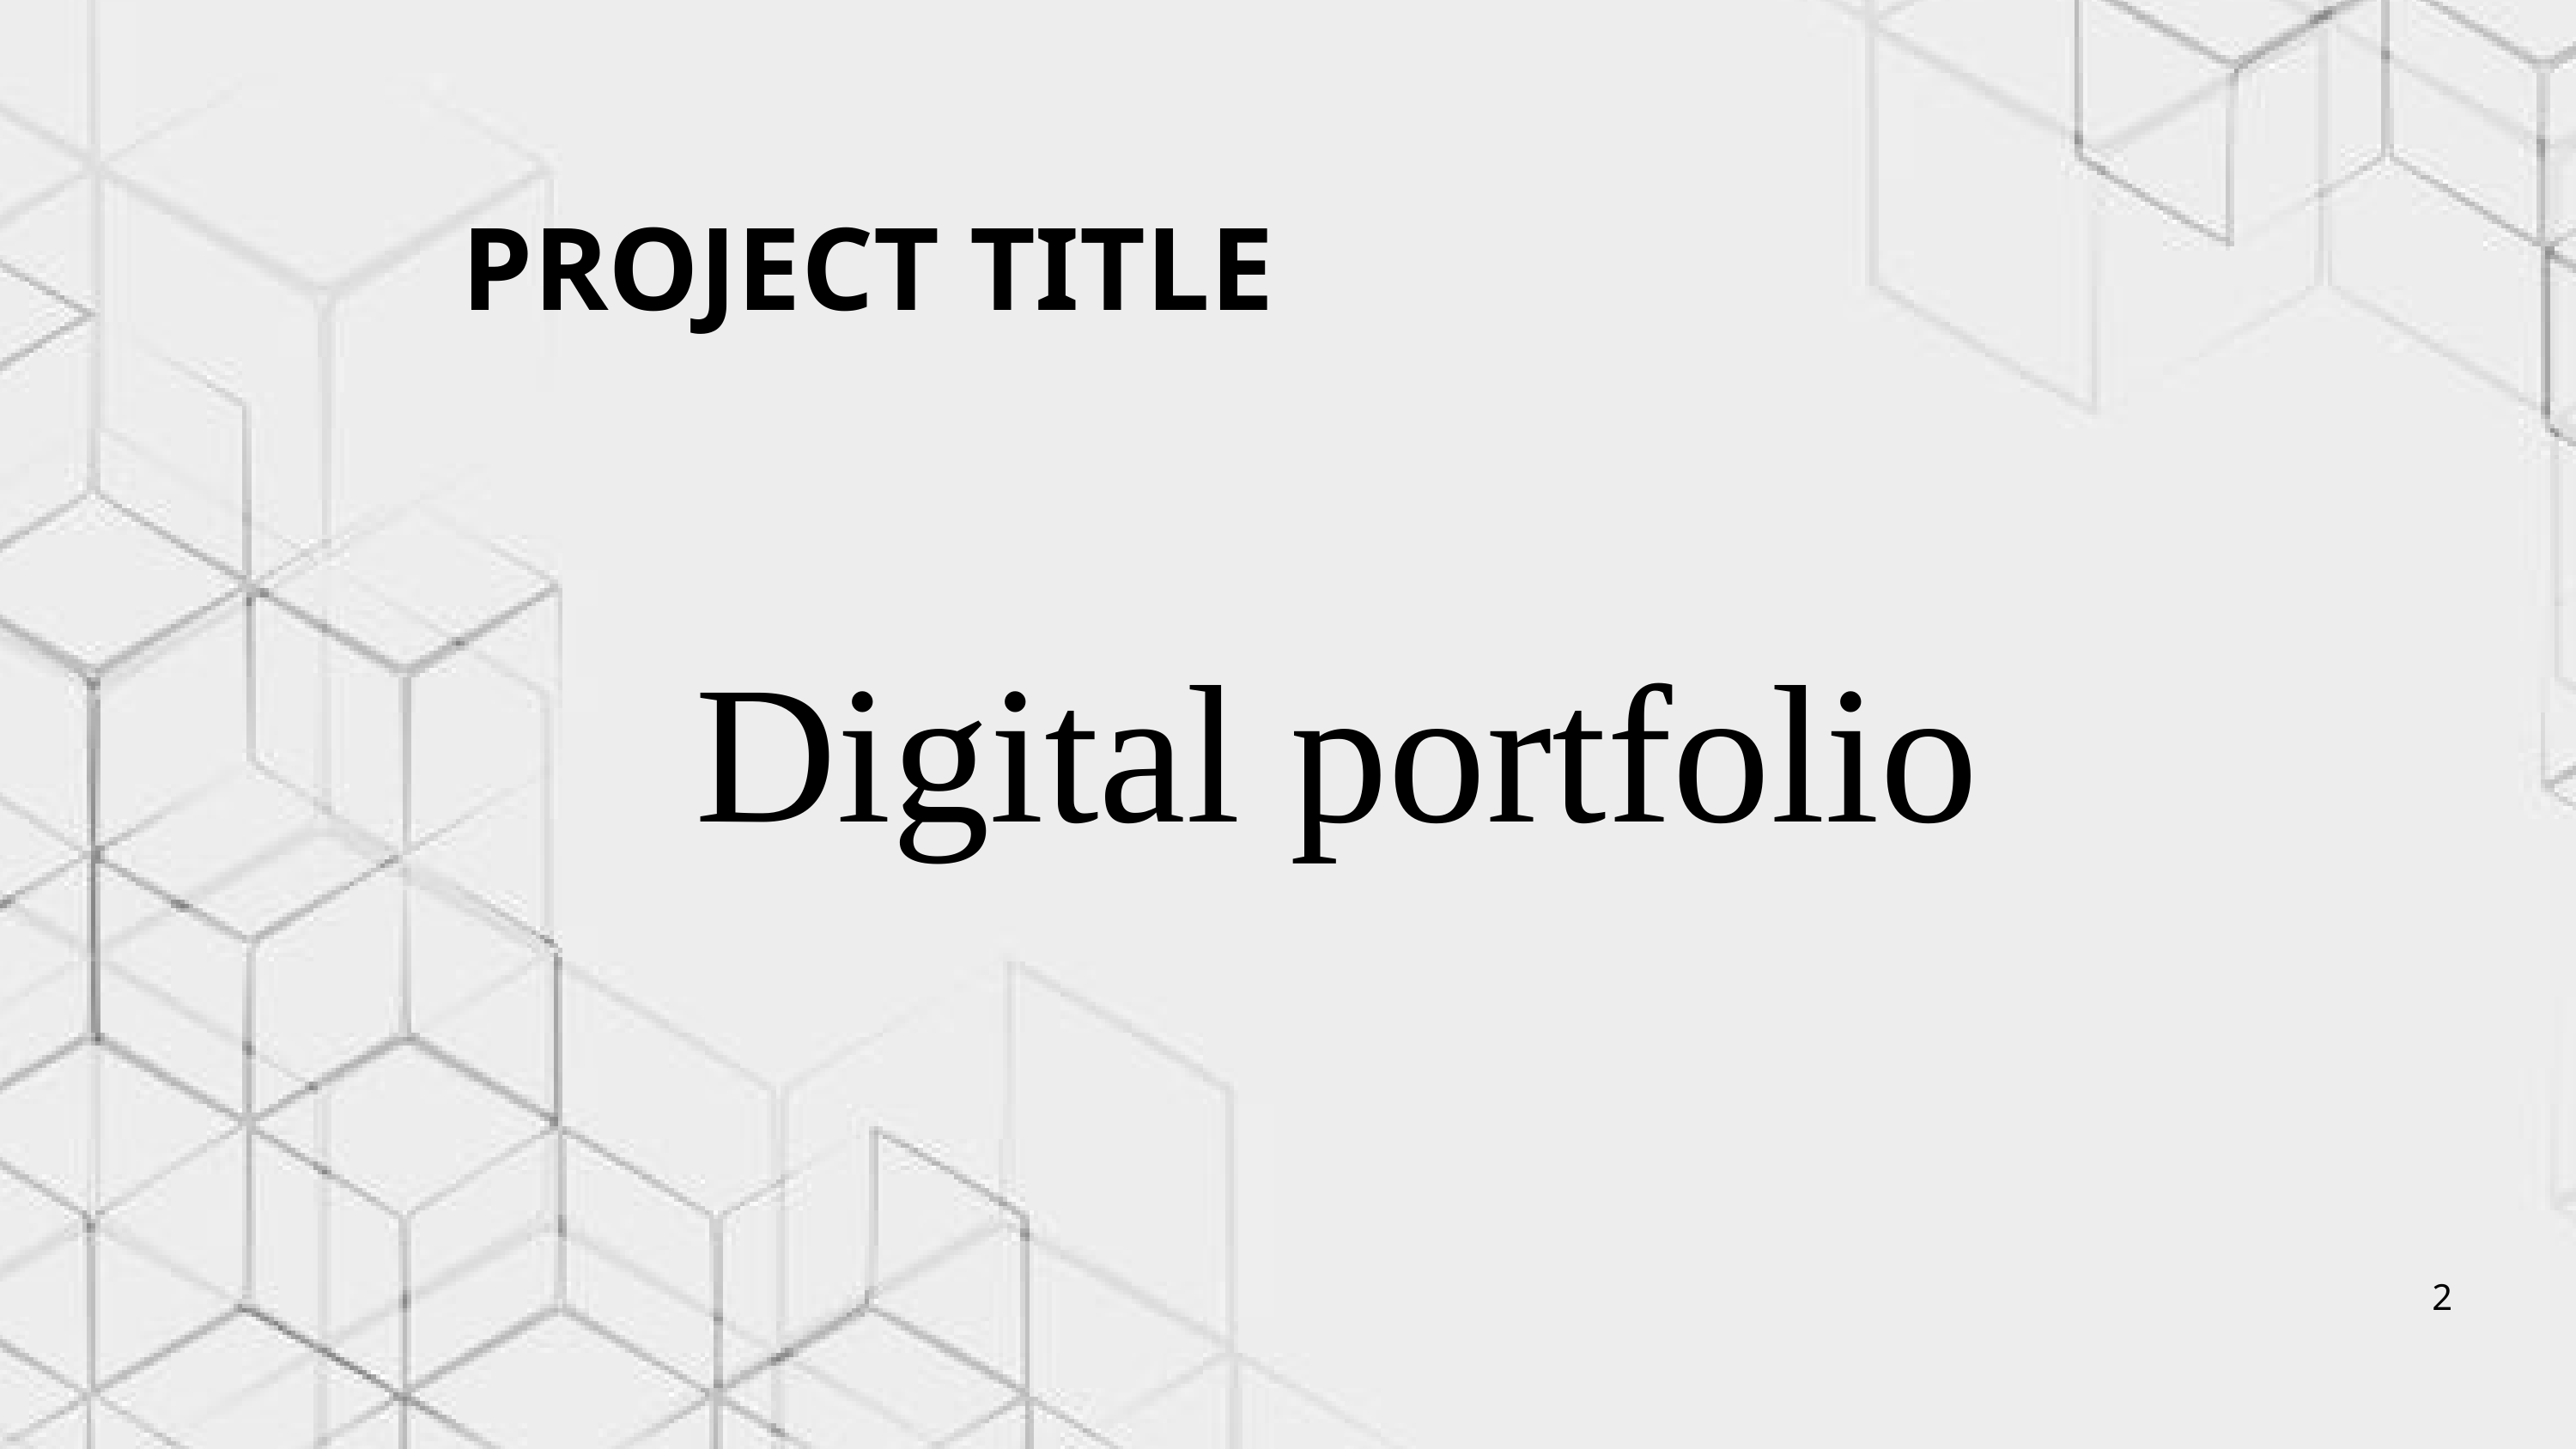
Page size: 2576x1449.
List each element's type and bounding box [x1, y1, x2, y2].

text_box [0, 0, 2576, 1449]
